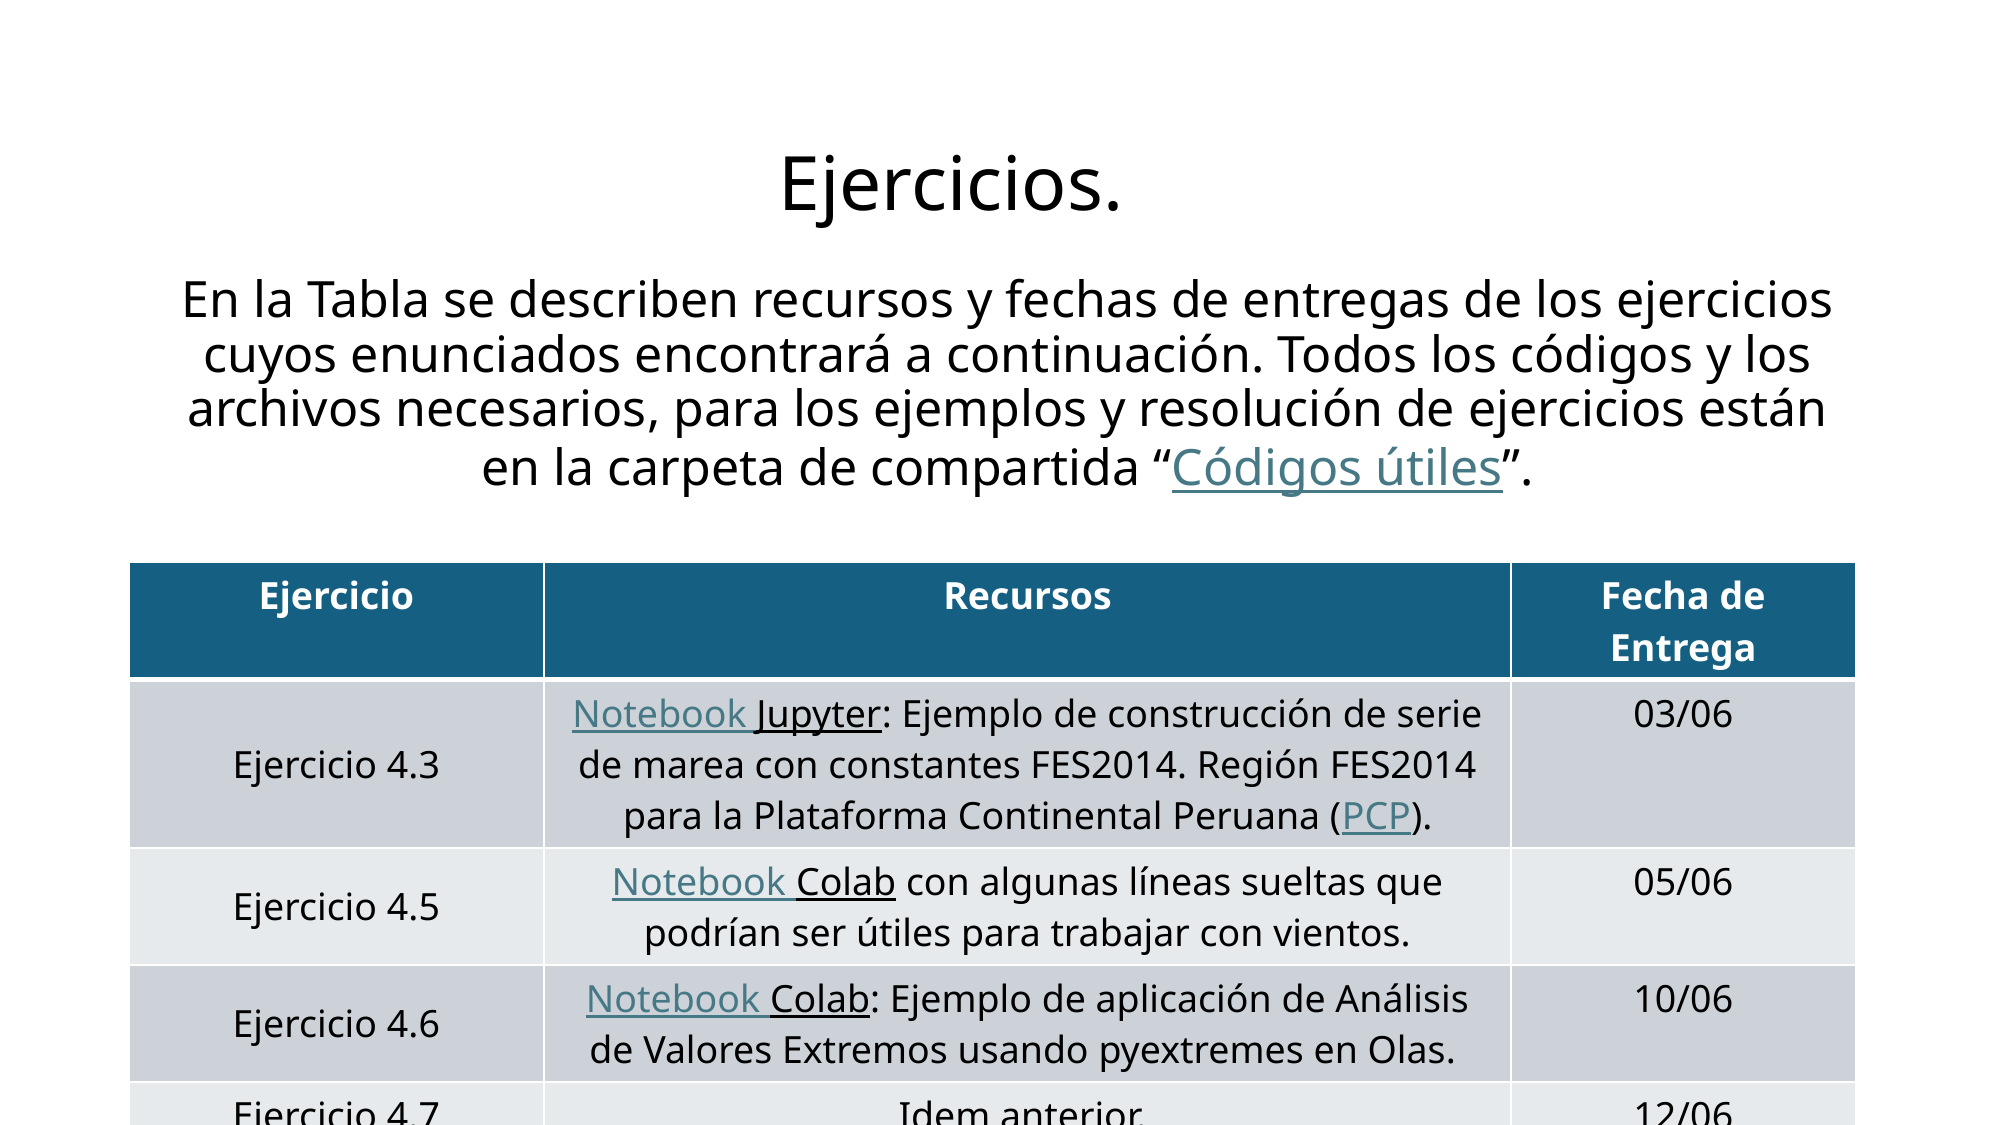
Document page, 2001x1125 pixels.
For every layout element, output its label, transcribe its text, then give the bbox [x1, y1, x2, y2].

table_cell Notebook Jupyter: Ejemplo de construcción de serie de marea con constantes FES2014. Región FES2014 para la Plataforma Continental Peruana (PCP). [545, 682, 1510, 847]
table_cell Ejercicio 4.6 [130, 966, 543, 1081]
table_cell 12/06 [1512, 1083, 1855, 1125]
table_header Fecha de Entrega [1512, 563, 1855, 677]
table_cell Notebook Colab: Ejemplo de aplicación de Análisis de Valores Extremos usando pyextremes en Olas. [545, 966, 1510, 1081]
table_cell Ejercicio 4.7 [130, 1083, 543, 1125]
table_cell Ejercicio 4.3 [130, 682, 543, 847]
table_cell Idem anterior. [545, 1083, 1510, 1125]
table_header Recursos [545, 563, 1510, 677]
table_cell 03/06 [1512, 682, 1855, 847]
table_header Ejercicio [130, 563, 543, 677]
table_cell Notebook Colab con algunas líneas sueltas que podrían ser útiles para trabajar con vientos. [545, 849, 1510, 964]
subtitle En la Tabla se describen recursos y fechas de entregas de los ejercicios cuyos enunciados encontrará a continuación. Todos los códigos y los archivos necesarios, para los ejemplos y resolución de ejercicios están en la carpeta de compartida “Códigos útiles”. [144, 267, 1872, 749]
table_cell 10/06 [1512, 966, 1855, 1081]
title Ejercicios. [200, 61, 1701, 234]
table_cell Ejercicio 4.5 [130, 849, 543, 964]
table_cell 05/06 [1512, 849, 1855, 964]
